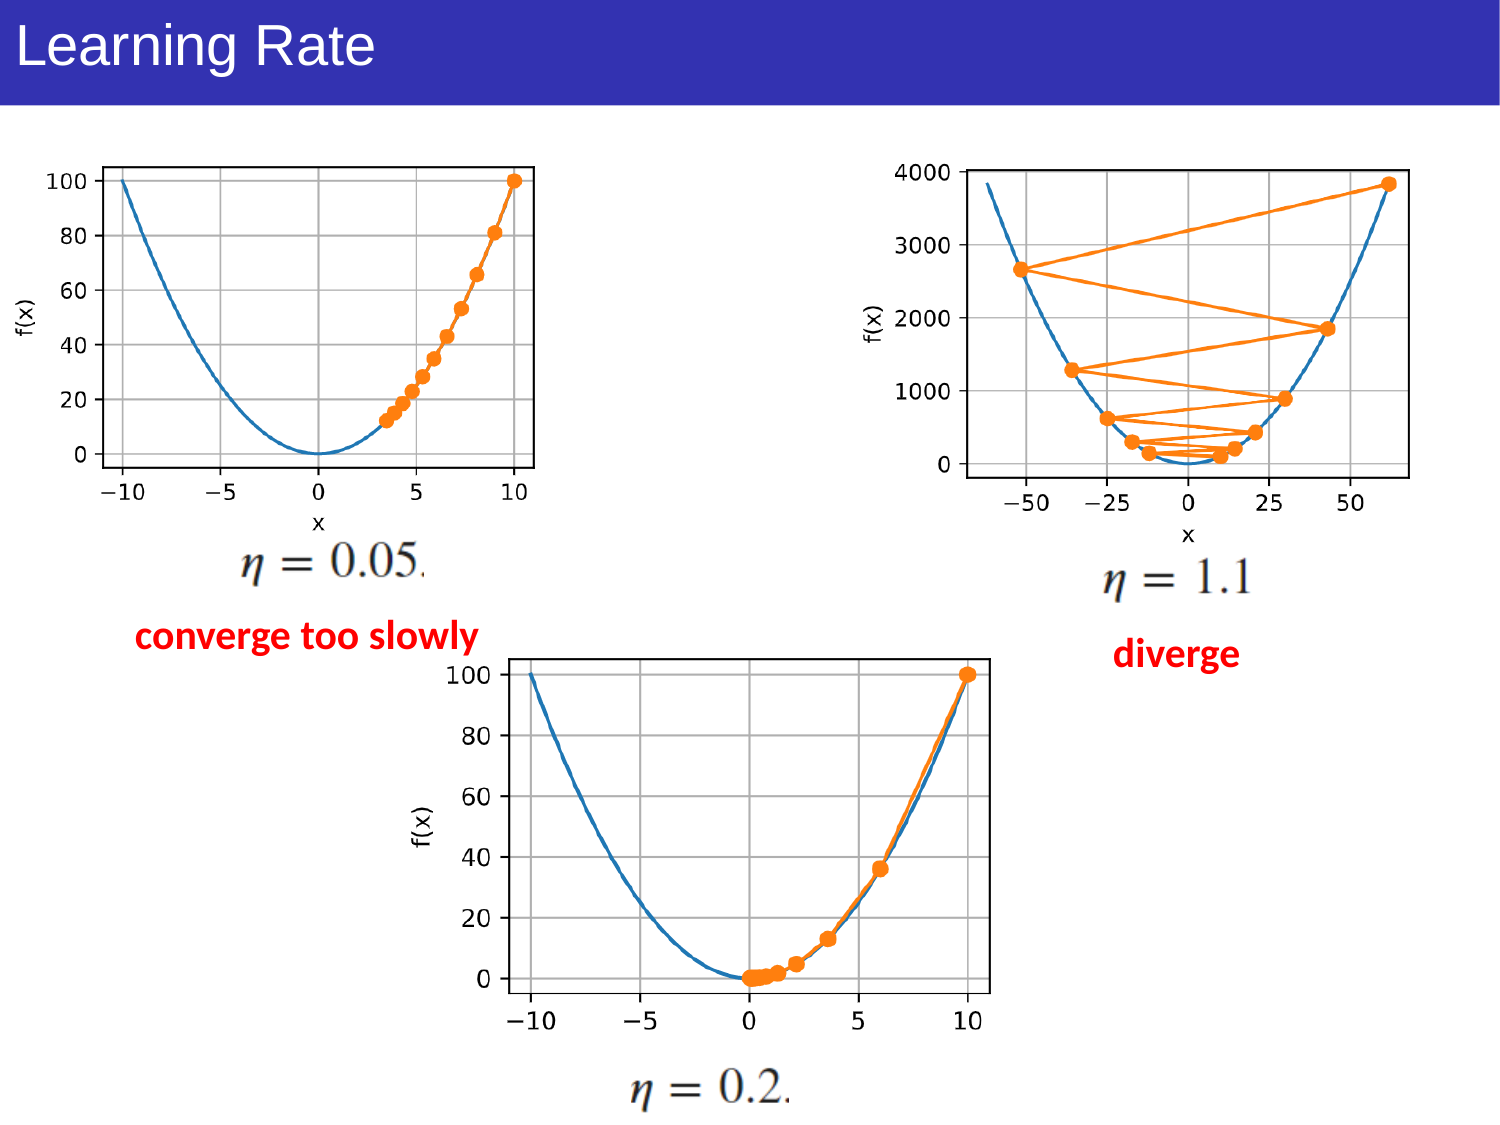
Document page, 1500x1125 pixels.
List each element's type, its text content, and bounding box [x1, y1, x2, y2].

text_box converge too slowly [119, 600, 494, 666]
picture [848, 155, 1419, 611]
picture [0, 155, 575, 601]
text_box diverge [1098, 618, 1256, 684]
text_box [0, 0, 1500, 106]
picture [391, 644, 1029, 1125]
